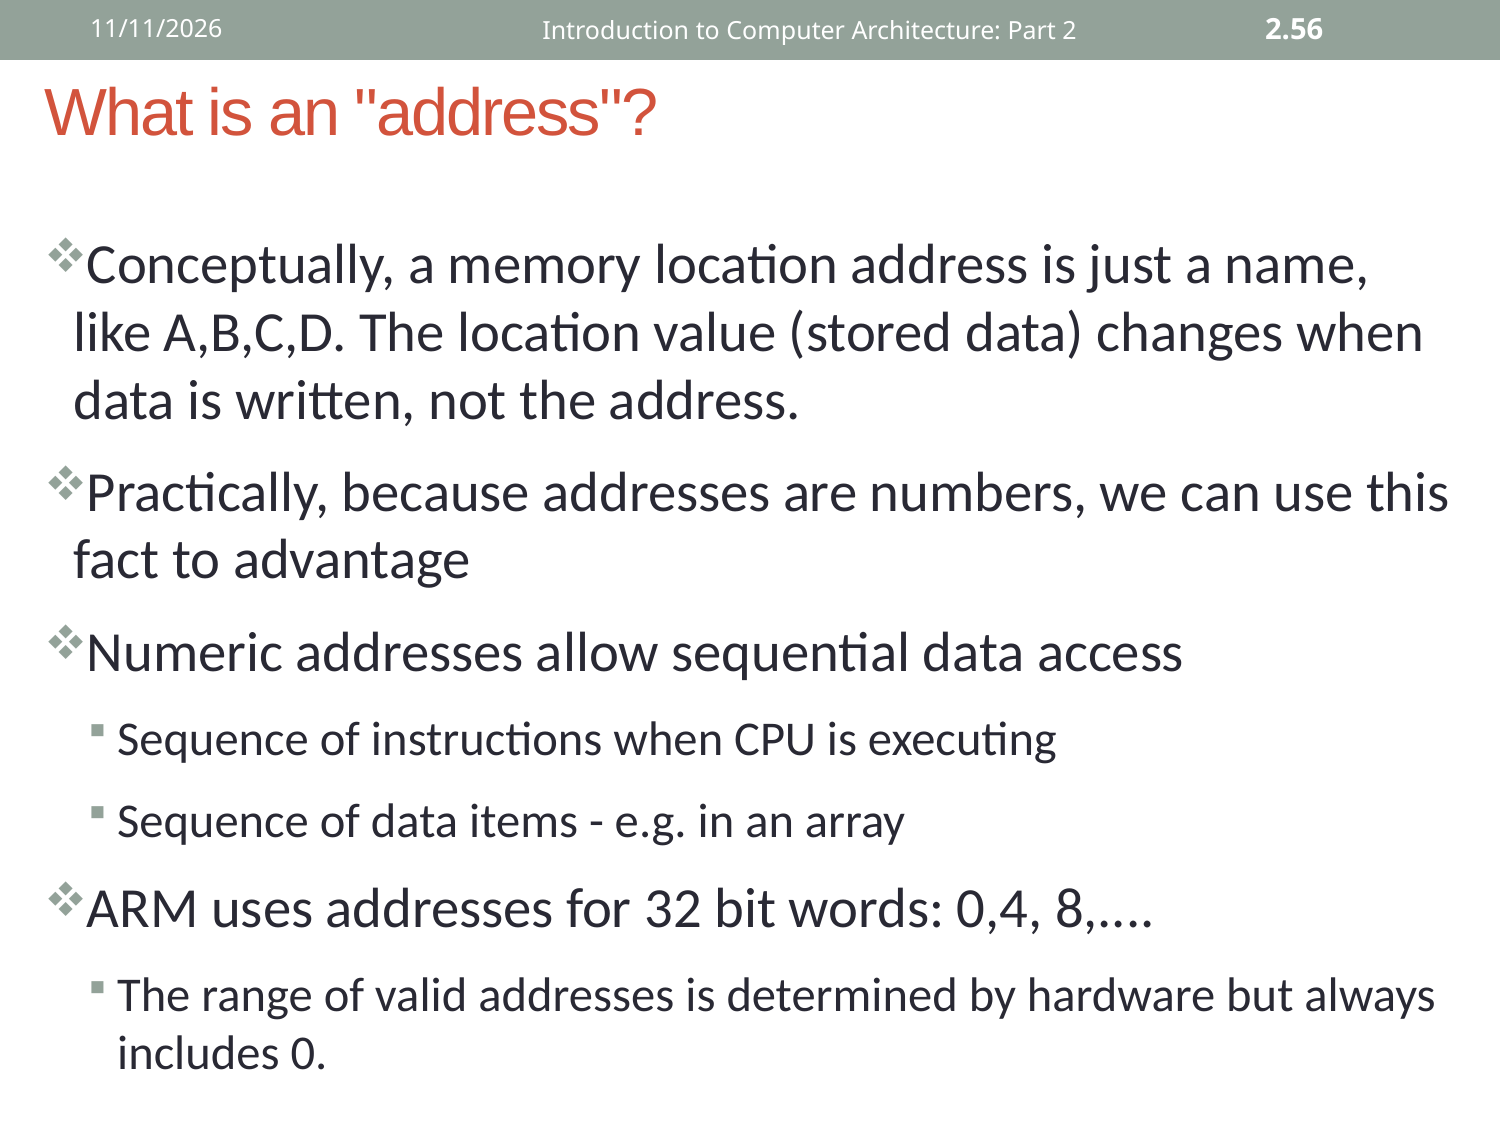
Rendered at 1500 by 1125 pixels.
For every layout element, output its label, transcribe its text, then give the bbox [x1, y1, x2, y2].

footer Introduction to Computer Architecture: Part 2 [417, 3, 1093, 57]
list Conceptually, a memory location address is just a name, like A,B,C,D. The location value (stored data) changes when data is written, not the address. Practically, because addresses are numbers, we can use this fact to advantage Numeric addresses allow sequential data access Sequence of instructions when CPU is executing Sequence of data items - e.g. in an array ARM uses addresses for 32 bit words: 0,4, 8,.... The range of valid addresses is determined by hardware but always includes 0. [29, 219, 1471, 1094]
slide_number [75, 3, 384, 57]
title What is an "address"? [29, 54, 1380, 164]
slide_number 2.56 [1250, 3, 1425, 57]
